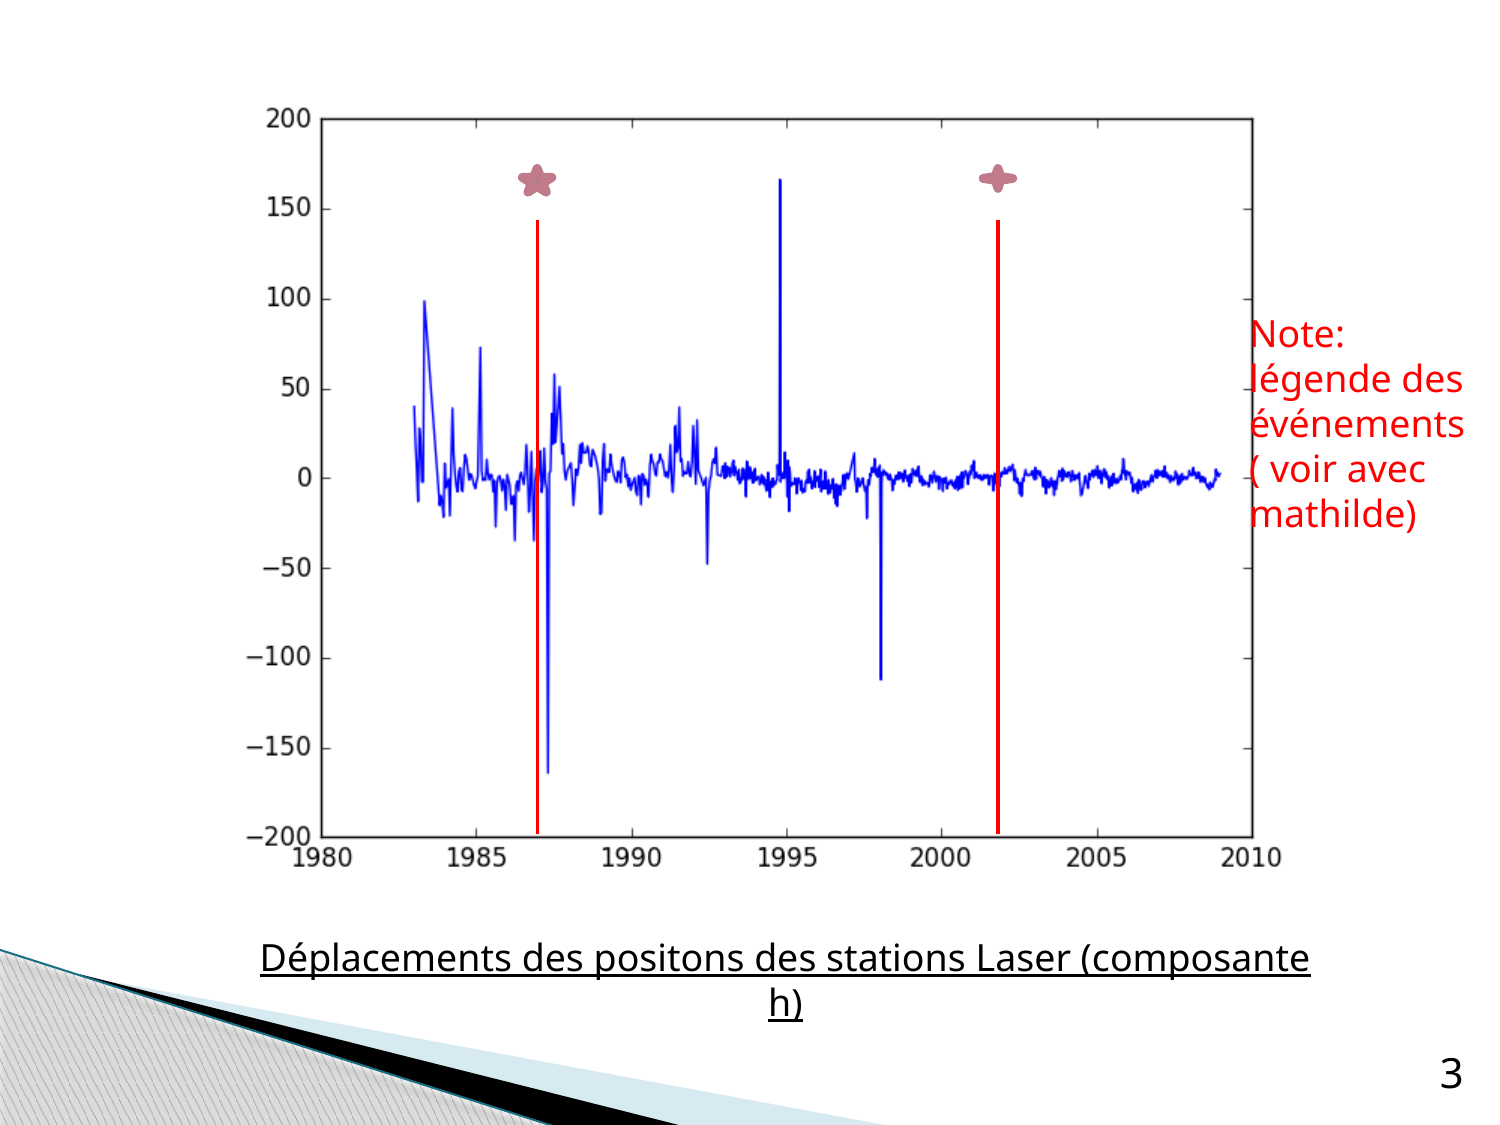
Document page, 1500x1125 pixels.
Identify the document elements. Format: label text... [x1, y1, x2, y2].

slide_number 3 [1418, 1051, 1479, 1112]
text_box Déplacements des positons des stations Laser (composante h) [242, 938, 1329, 1032]
text_box Note: légende des événements ( voir avec mathilde) [1378, 302, 1500, 543]
picture [170, 30, 1372, 927]
